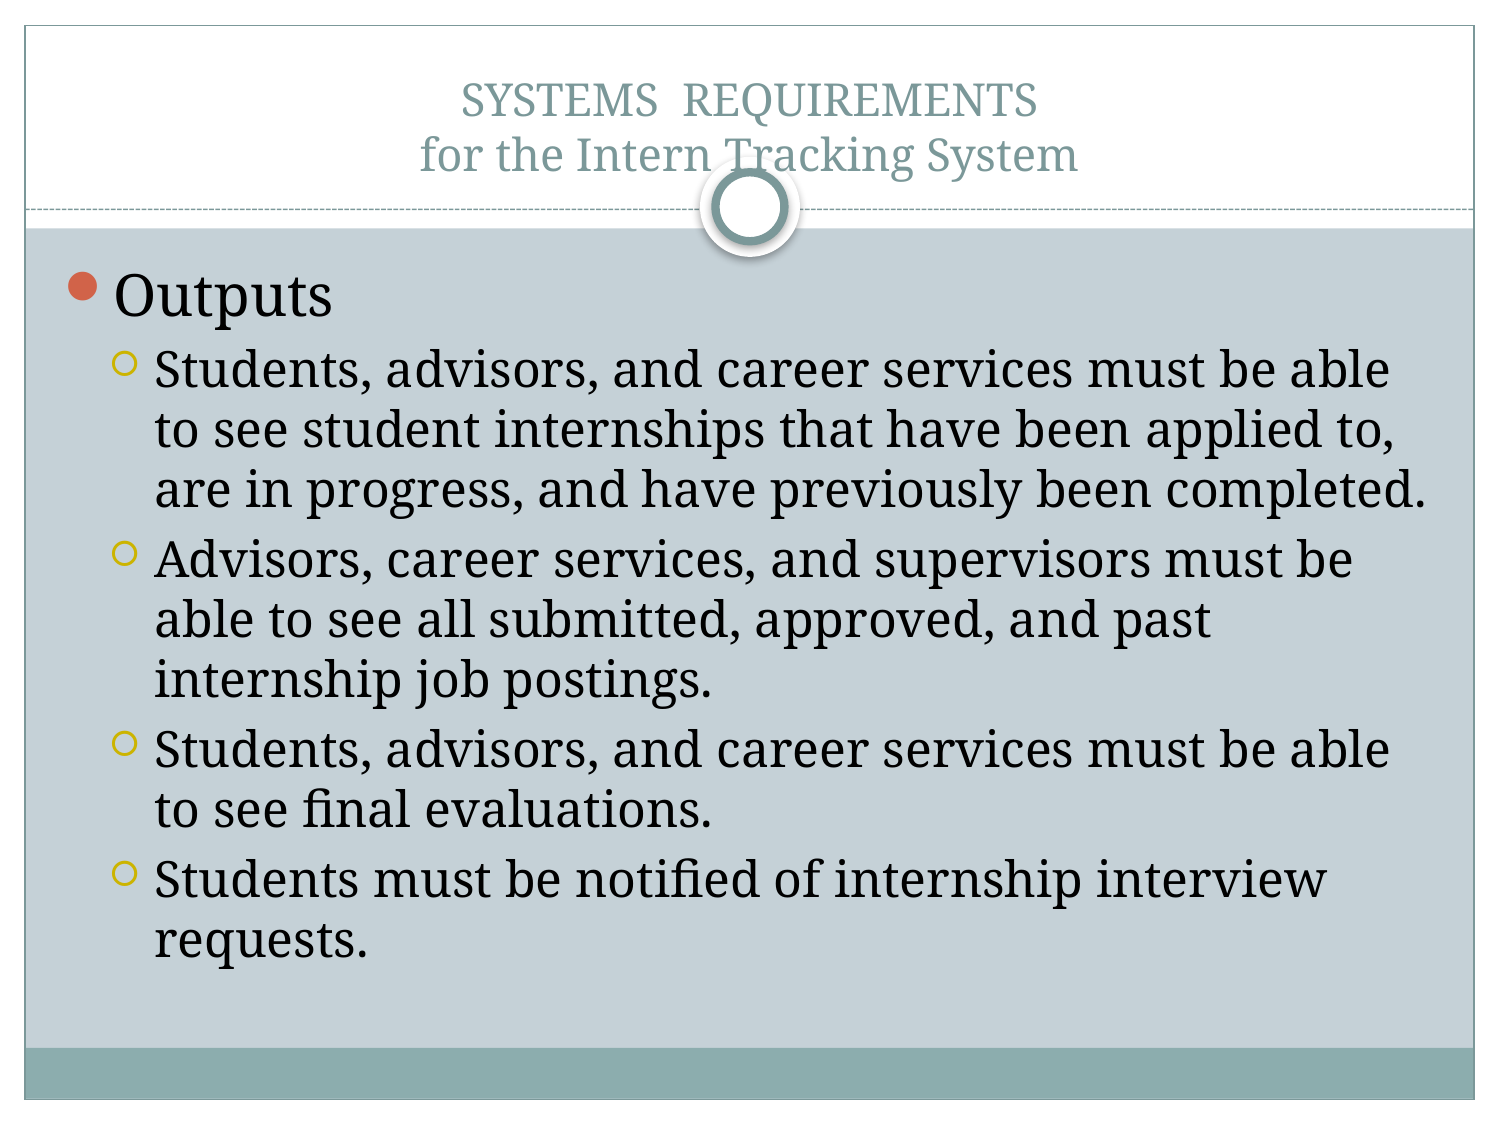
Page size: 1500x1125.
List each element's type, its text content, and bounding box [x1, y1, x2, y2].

list Outputs Students, advisors, and career services must be able to see student internships that have been applied to, are in progress, and have previously been completed. Advisors, career services, and supervisors must be able to see all submitted, approved, and past internship job postings. Students, advisors, and career services must be able to see final evaluations. Students must be notified of internship interview requests. [49, 250, 1445, 1001]
title SYSTEMS REQUIREMENTS for the Intern Tracking System [49, 63, 1450, 188]
